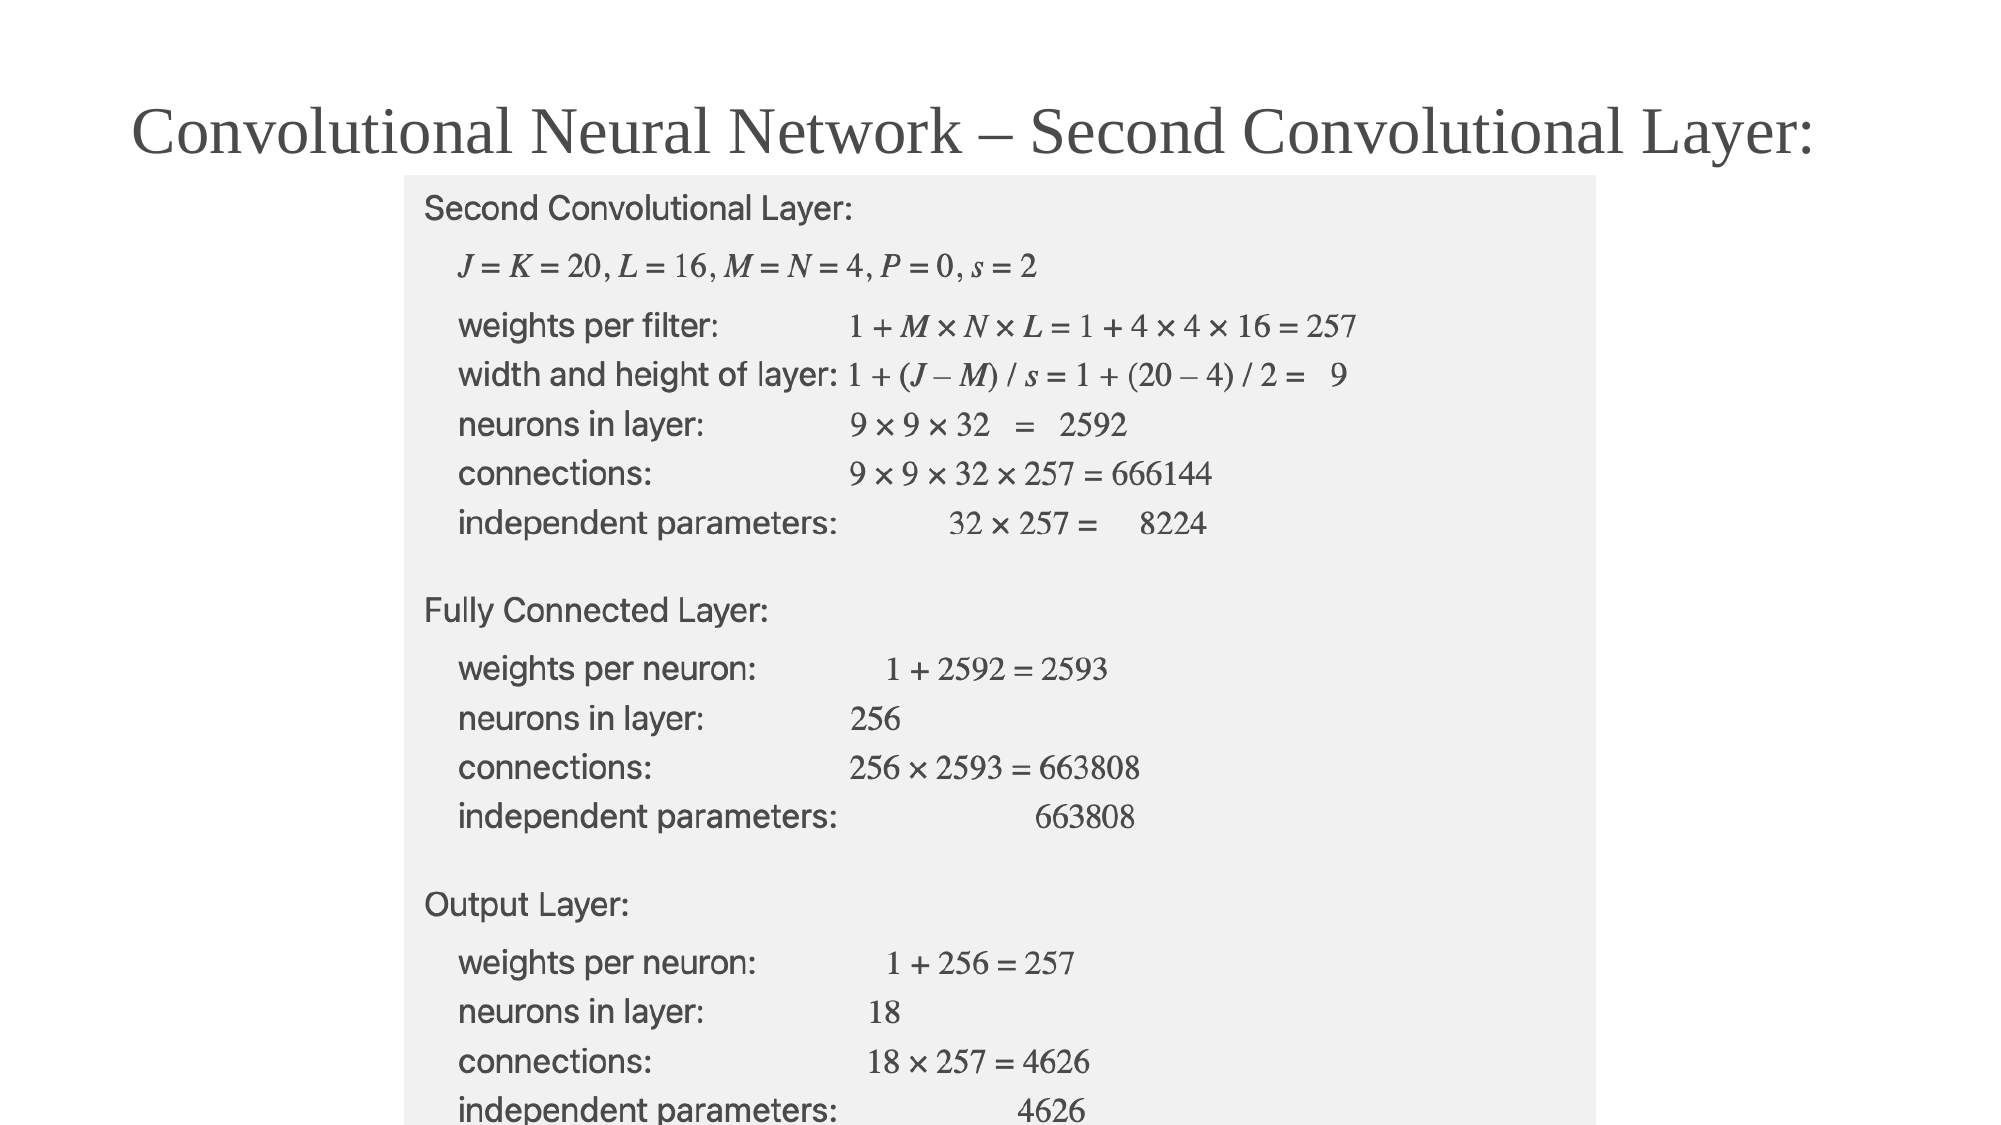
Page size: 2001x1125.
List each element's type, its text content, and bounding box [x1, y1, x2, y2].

text_box Convolutional Neural Network – Second Convolutional Layer: [116, 79, 1922, 175]
picture [404, 175, 1596, 1125]
